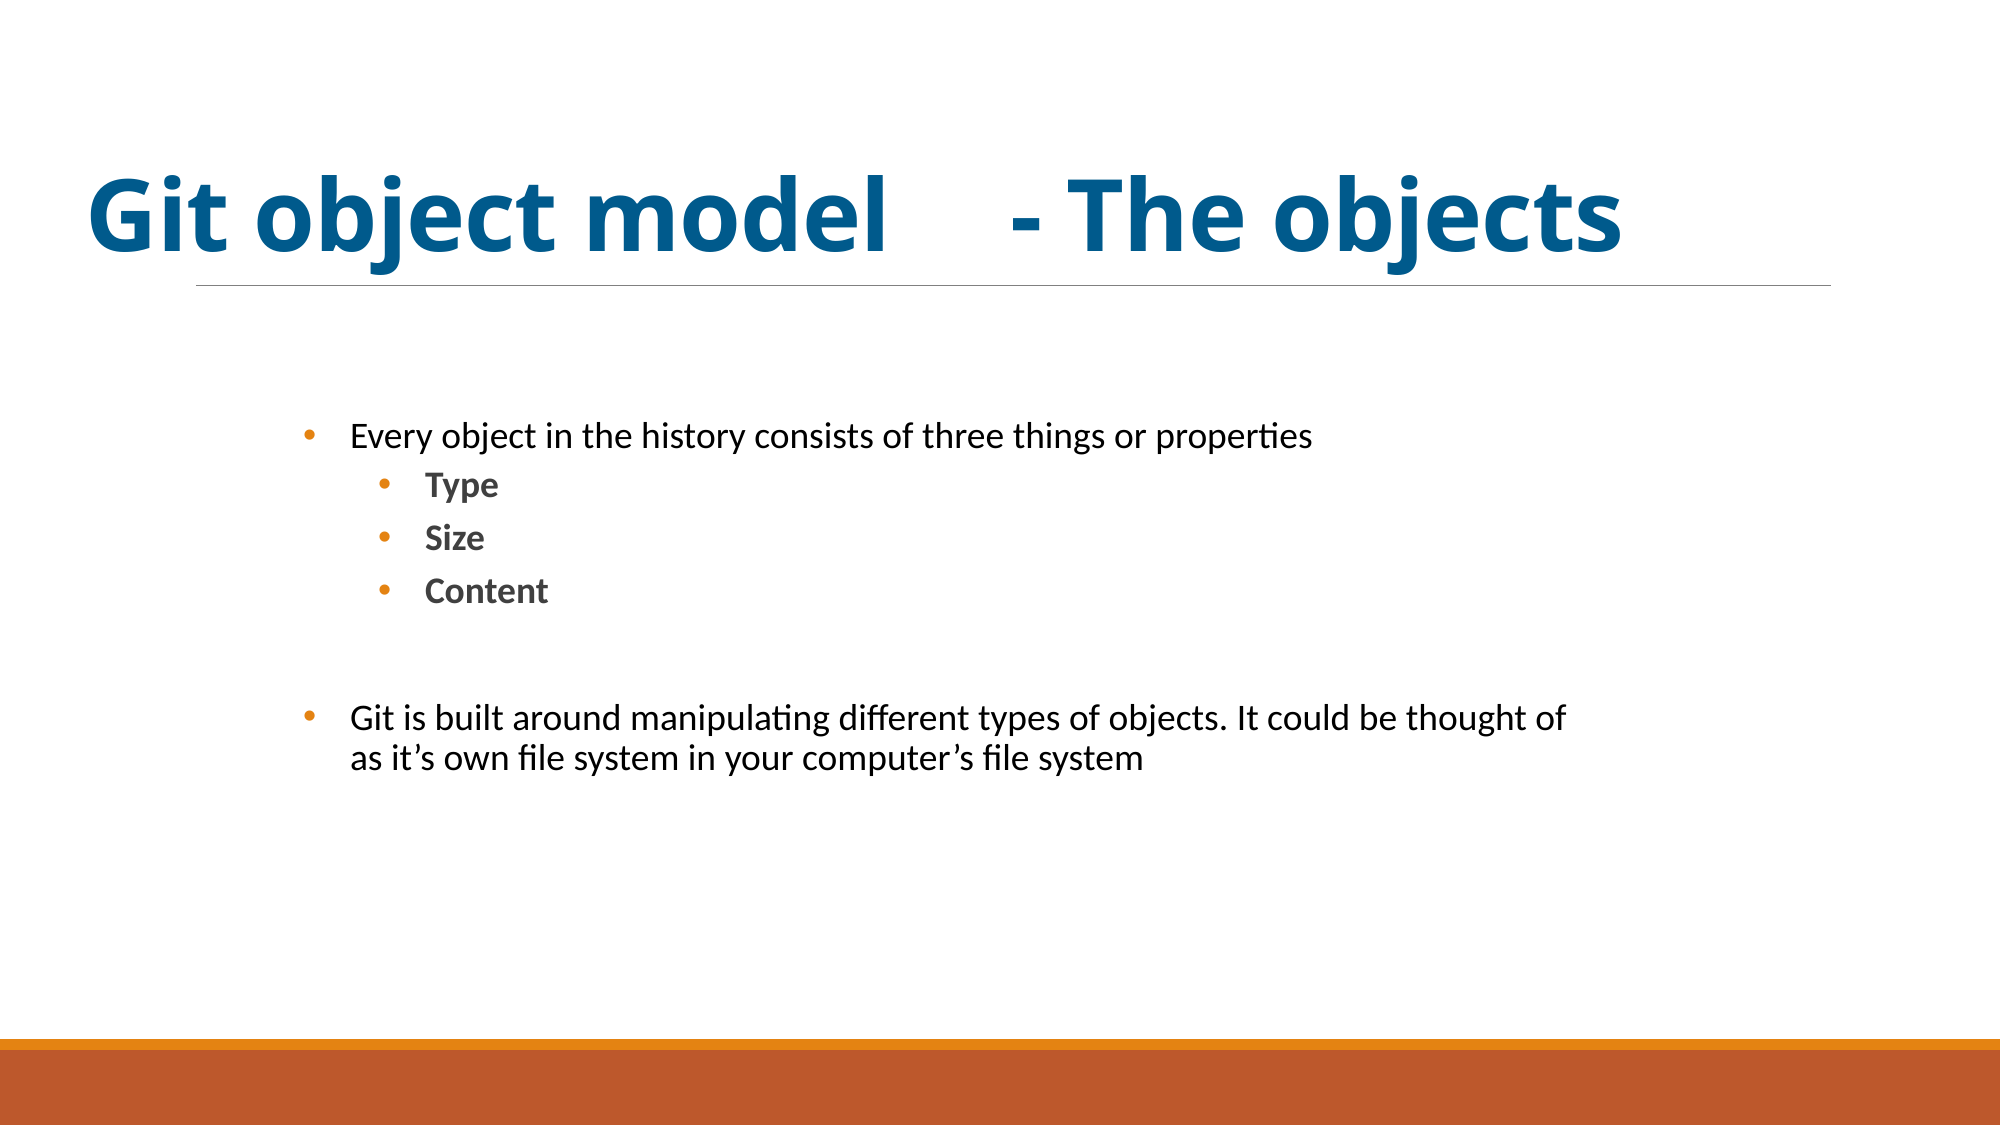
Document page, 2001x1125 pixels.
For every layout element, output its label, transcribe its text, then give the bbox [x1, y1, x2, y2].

list Every object in the history consists of three things or properties Type Size Content Git is built around manipulating different types of objects. It could be thought of as it’s own file system in your computer’s file system [303, 408, 1579, 1000]
title Git object model - The objects [70, 125, 1771, 279]
